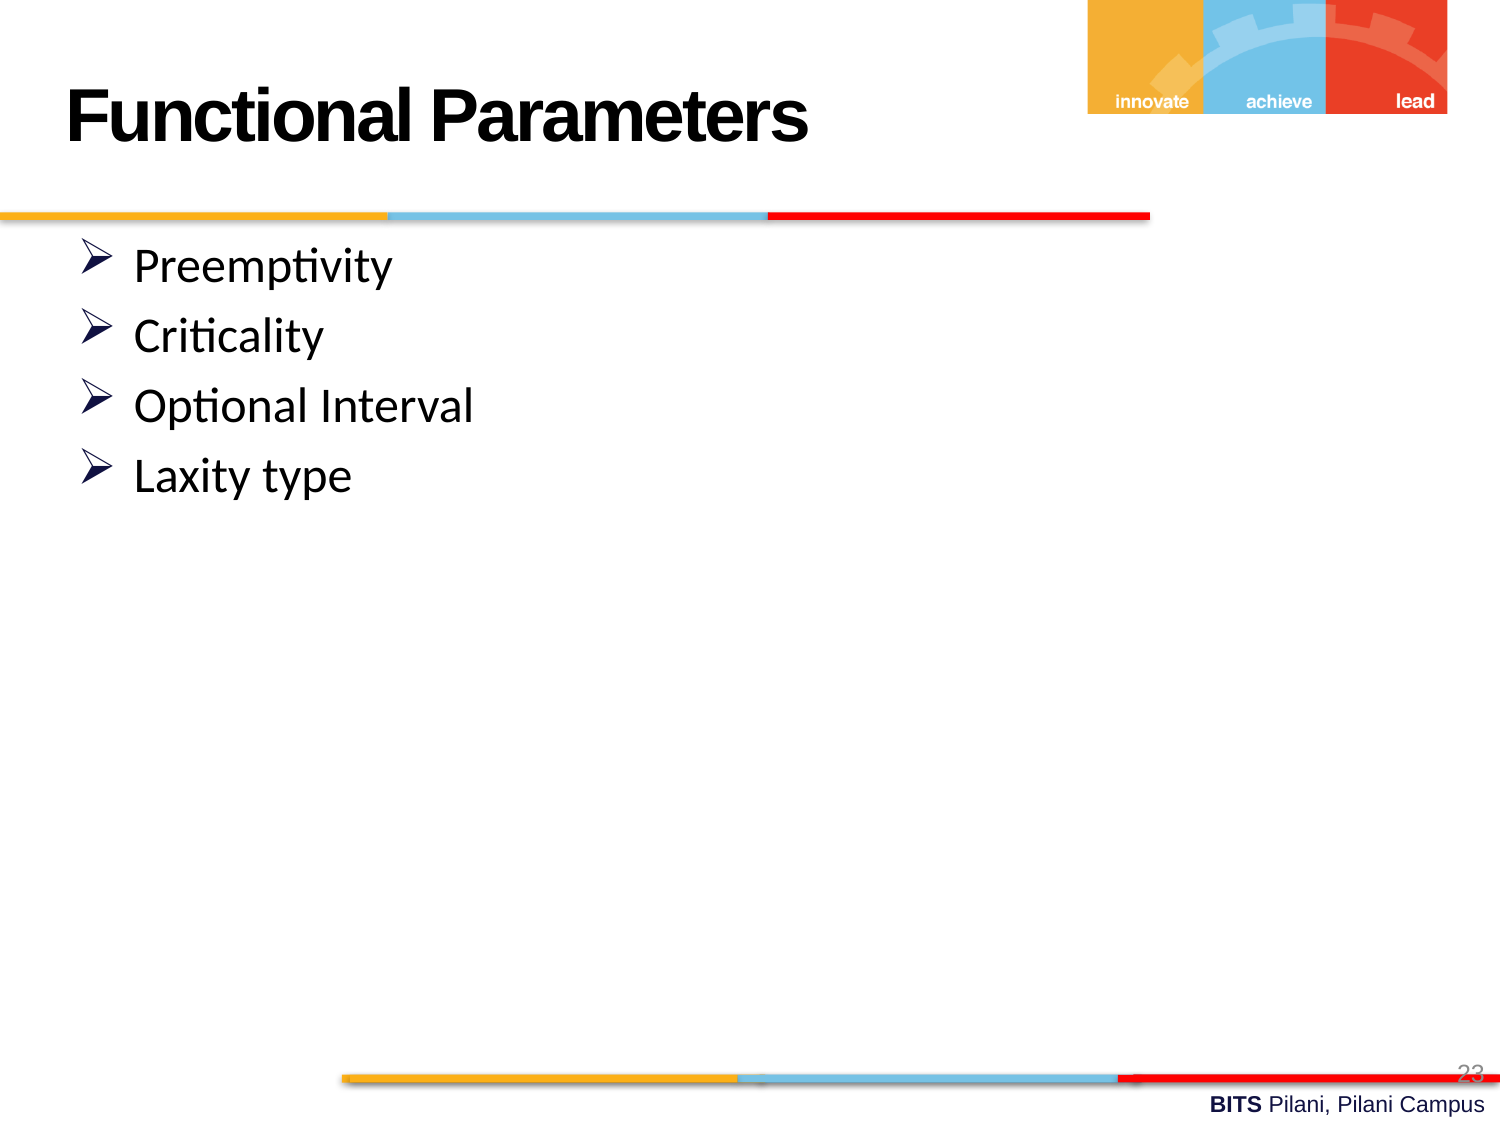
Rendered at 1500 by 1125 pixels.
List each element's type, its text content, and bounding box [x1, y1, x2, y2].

list Functional Parameters [50, 24, 1088, 213]
list Preemptivity Criticality Optional Interval Laxity type [62, 224, 1413, 1075]
picture [1087, 0, 1448, 114]
slide_number 23 [1149, 1042, 1500, 1103]
